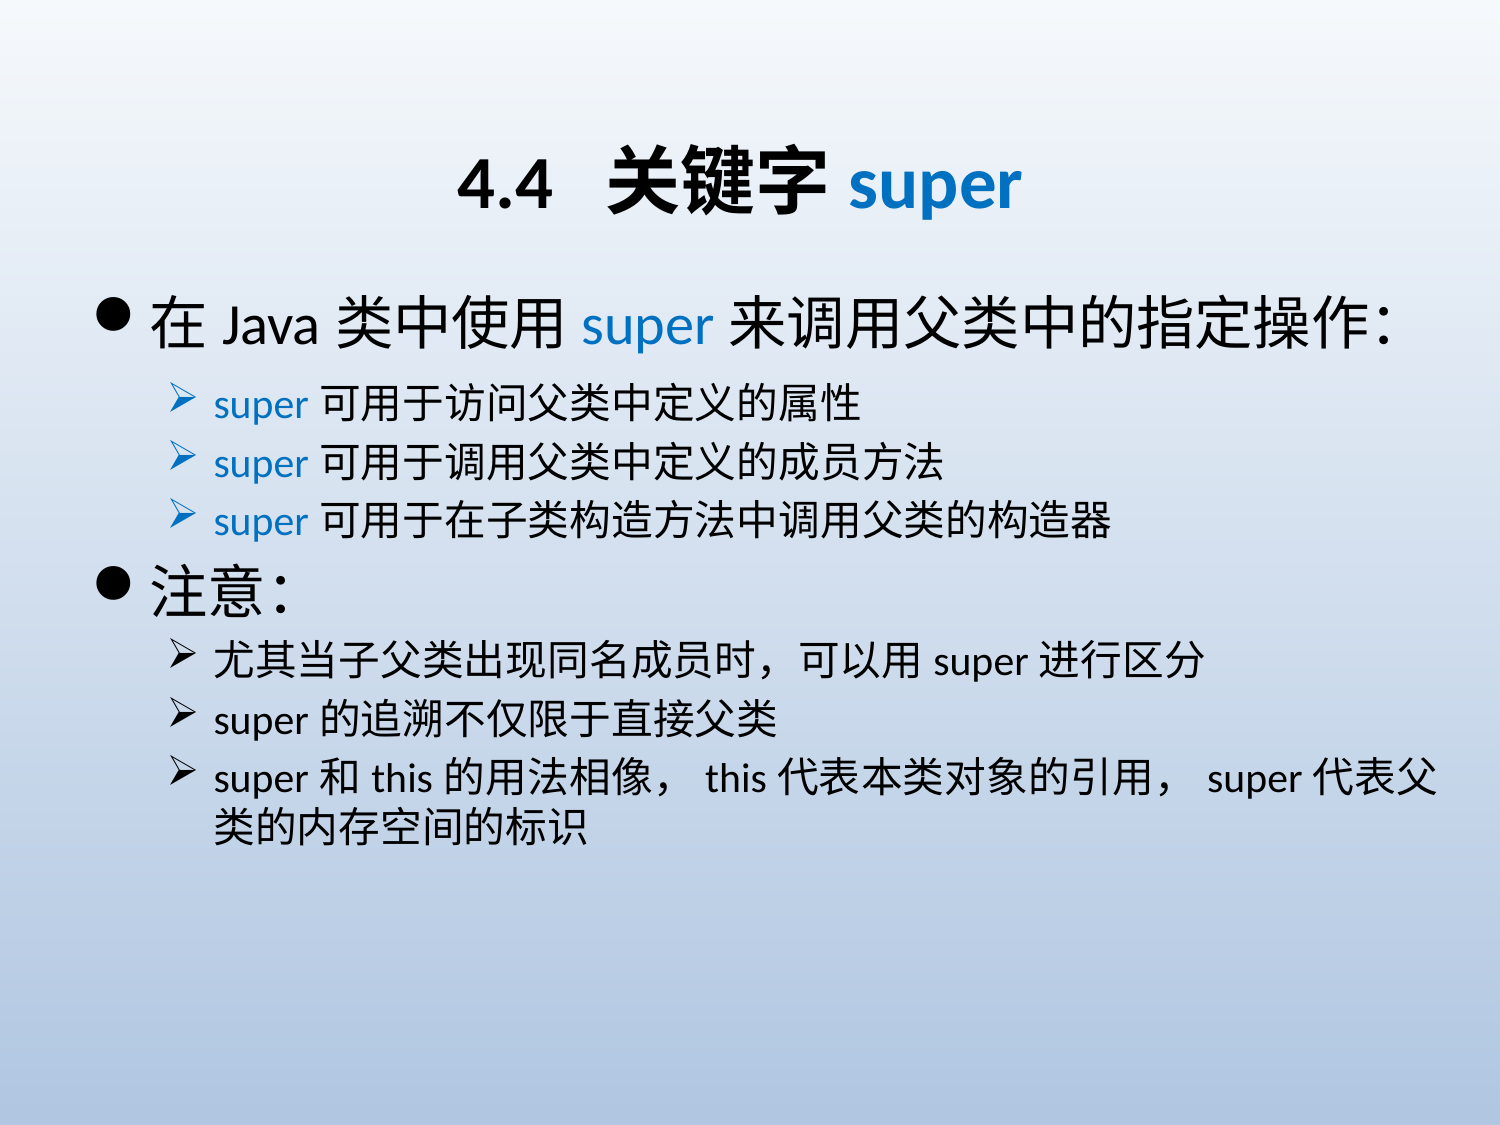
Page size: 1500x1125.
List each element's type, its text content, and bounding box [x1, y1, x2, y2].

title 4.4 关键字super [442, 113, 1143, 244]
list 在Java类中使用super来调用父类中的指定操作： super可用于访问父类中定义的属性 super可用于调用父类中定义的成员方法 super可用于在子类构造方法中调用父类的构造器 注意： 尤其当子父类出现同名成员时，可以用super进行区分 super的追溯不仅限于直接父类 super和this的用法相像，this代表本类对象的引用，super代表父类的内存空间的标识 [76, 278, 1454, 1010]
